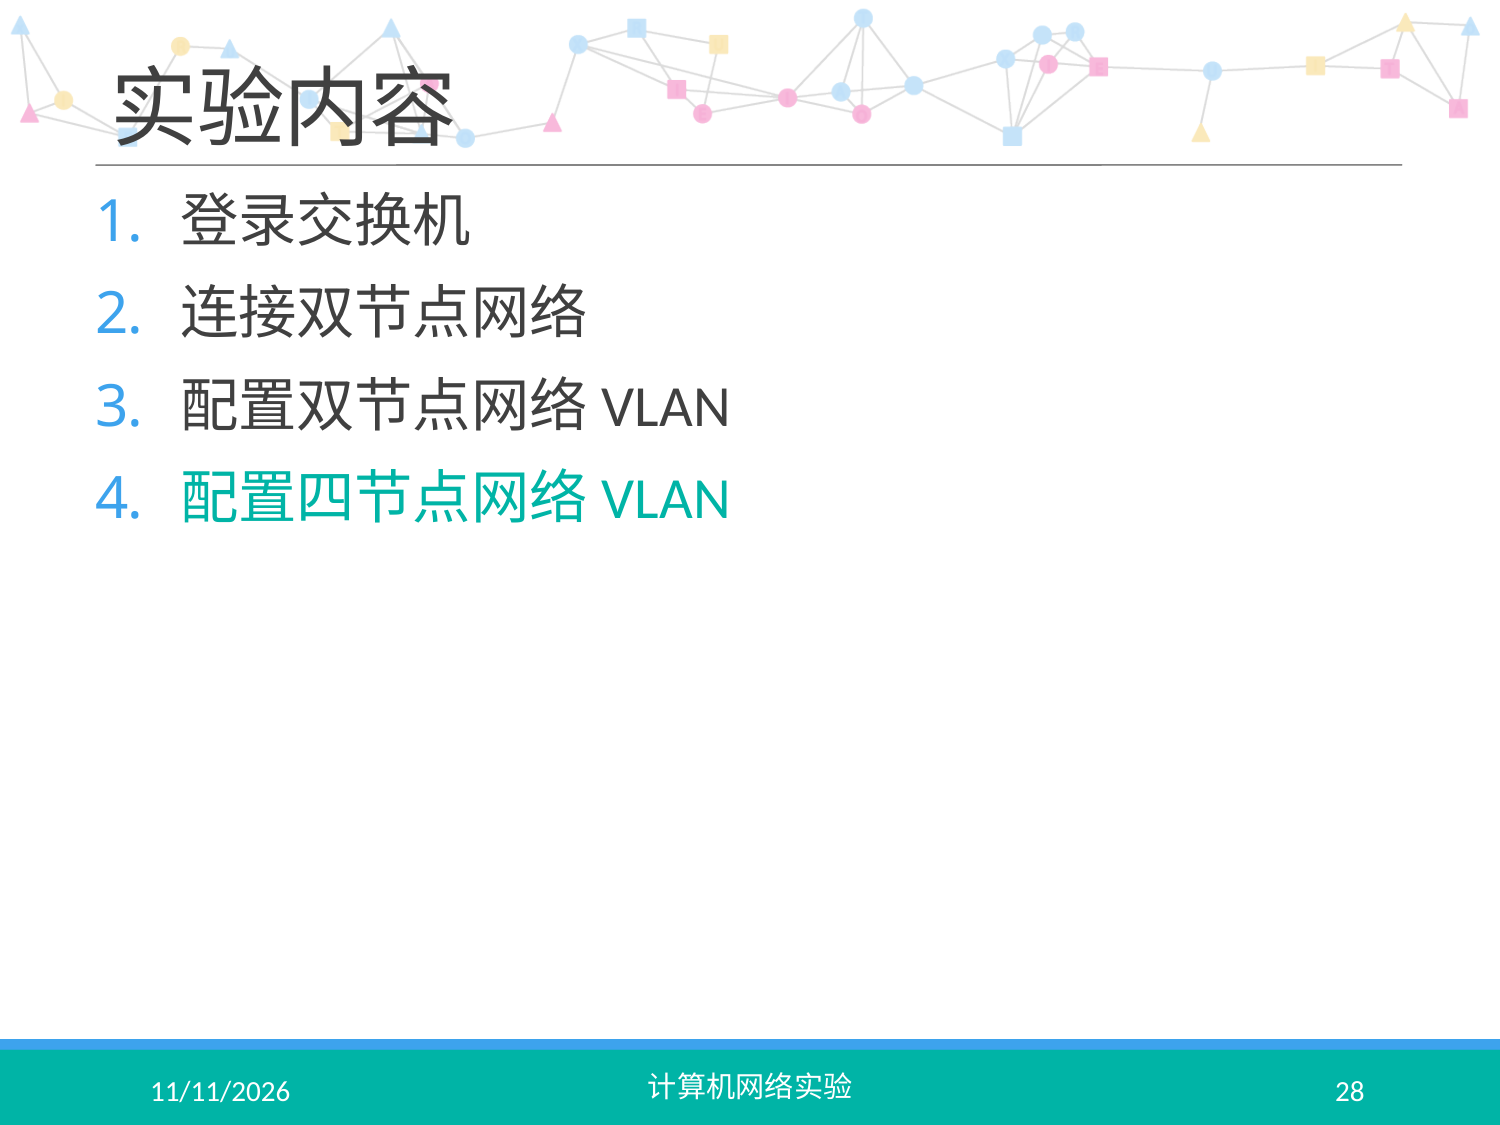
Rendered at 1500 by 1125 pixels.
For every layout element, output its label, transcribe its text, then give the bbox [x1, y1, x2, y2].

list 登录交换机 连接双节点网络 配置双节点网络VLAN 配置四节点网络VLAN [95, 184, 1403, 1019]
slide_number 28 [1218, 1059, 1380, 1120]
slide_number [135, 1059, 440, 1120]
footer 计算机网络实验 [453, 1059, 1047, 1120]
title 实验内容 [95, 47, 1403, 165]
picture [0, 0, 1500, 165]
